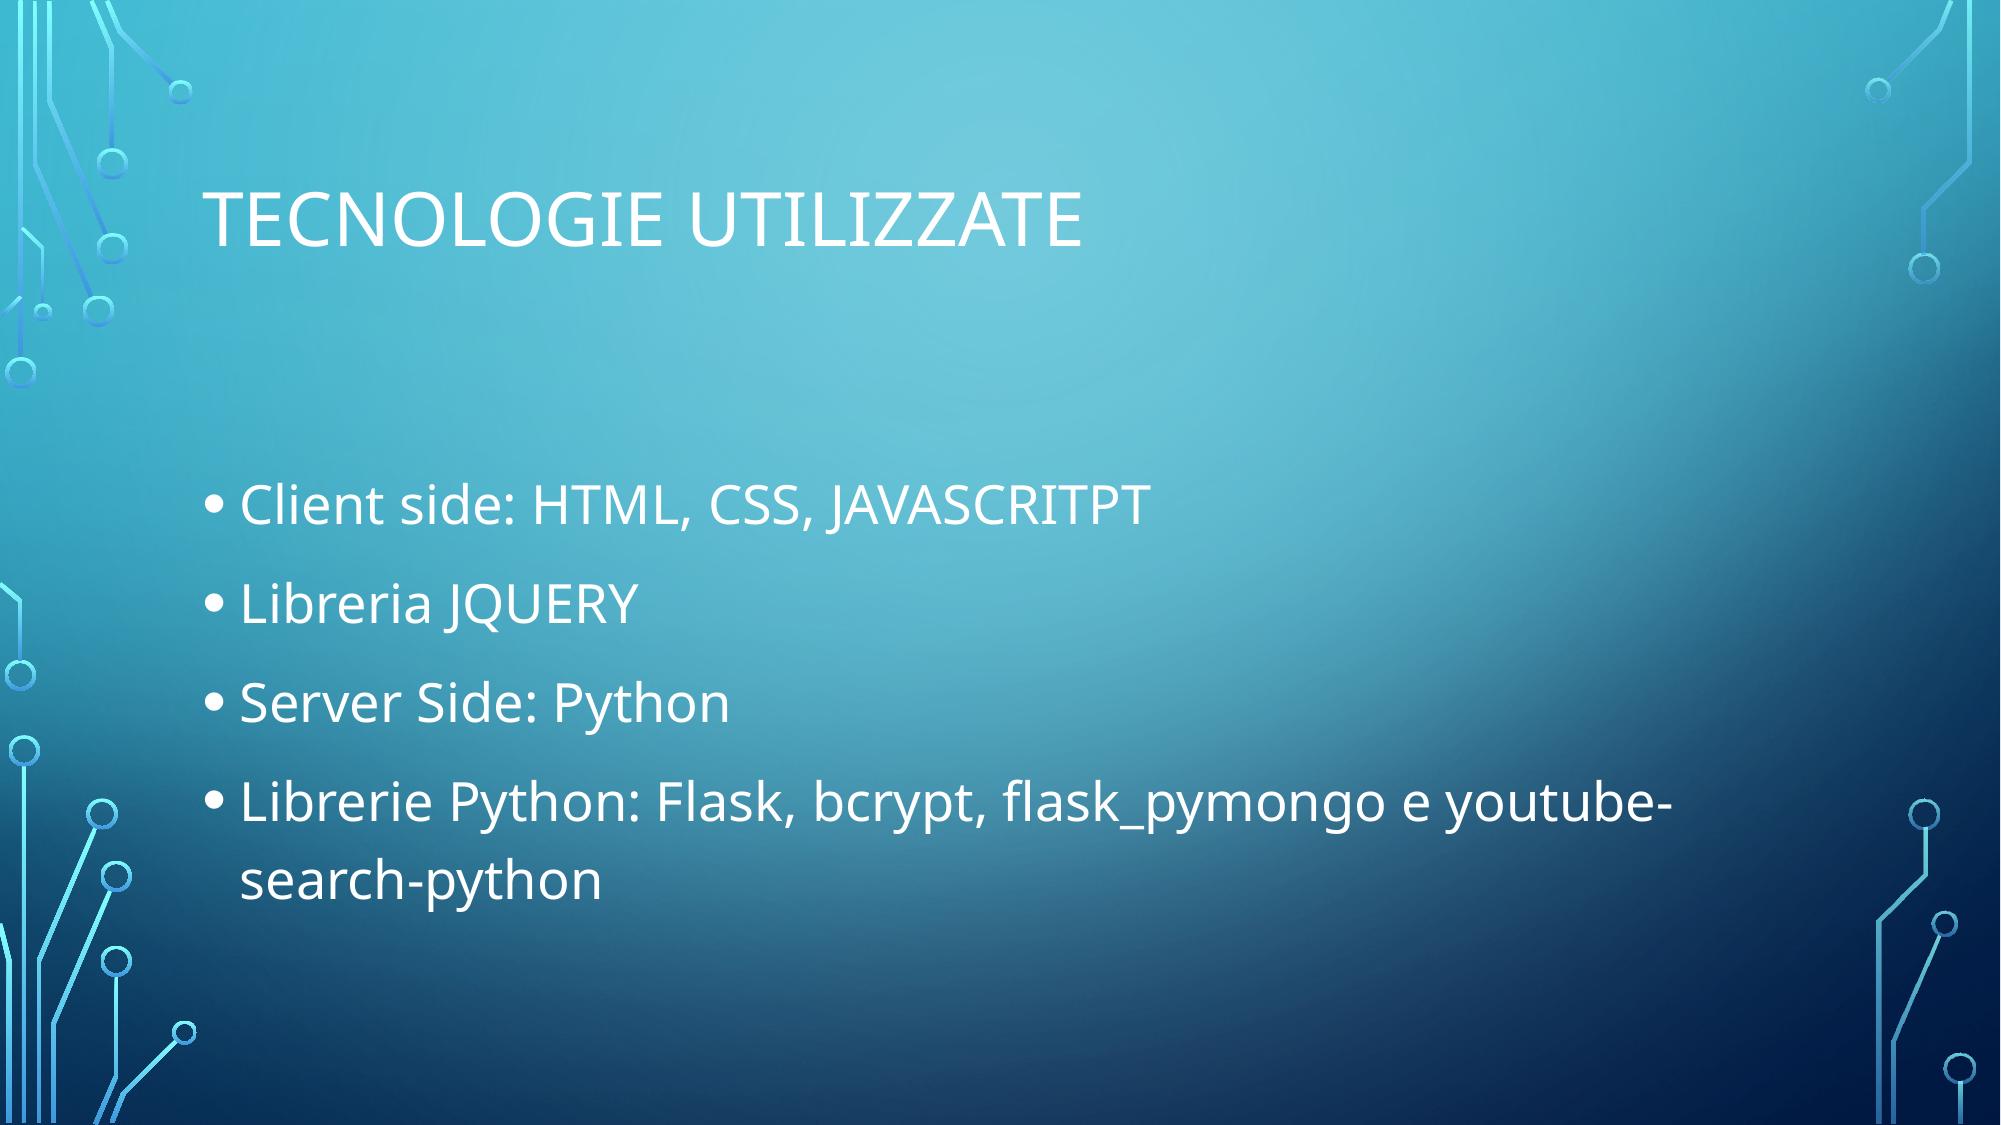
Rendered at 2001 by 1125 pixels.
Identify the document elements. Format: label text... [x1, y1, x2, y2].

list Client side: HTML, CSS, JAVASCRITPT Libreria JQUERY Server Side: Python Librerie Python: Flask, bcrypt, flask_pymongo e youtube-search-python [187, 369, 1813, 950]
title Tecnologie utilizzate [187, 101, 1813, 344]
